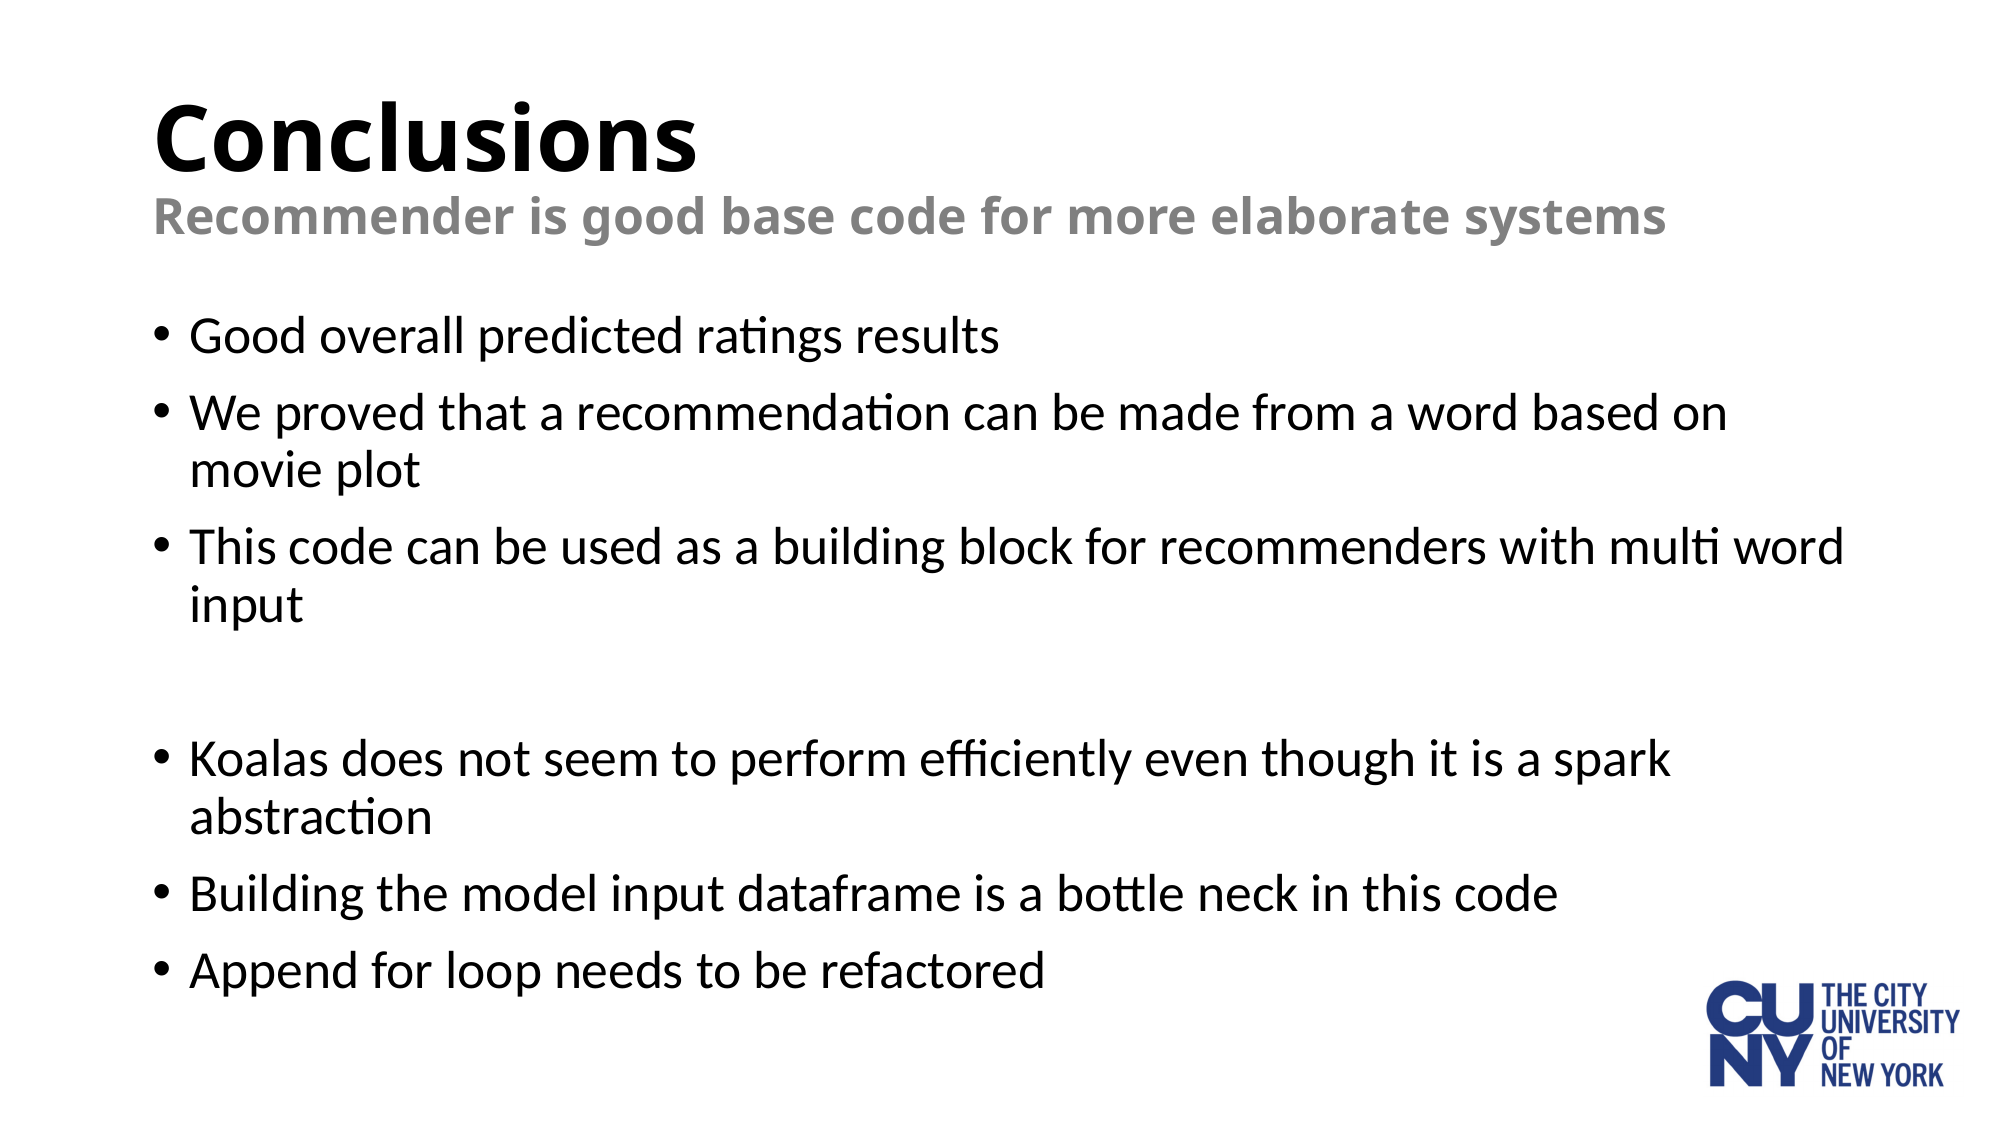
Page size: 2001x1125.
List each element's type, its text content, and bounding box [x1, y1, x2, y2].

picture [1702, 971, 1964, 1097]
title Conclusions Recommender is good base code for more elaborate systems [137, 59, 1863, 278]
list Good overall predicted ratings results We proved that a recommendation can be made from a word based on movie plot This code can be used as a building block for recommenders with multi word input Koalas does not seem to perform efficiently even though it is a spark abstraction Building the model input dataframe is a bottle neck in this code Append for loop needs to be refactored [137, 299, 1863, 1014]
